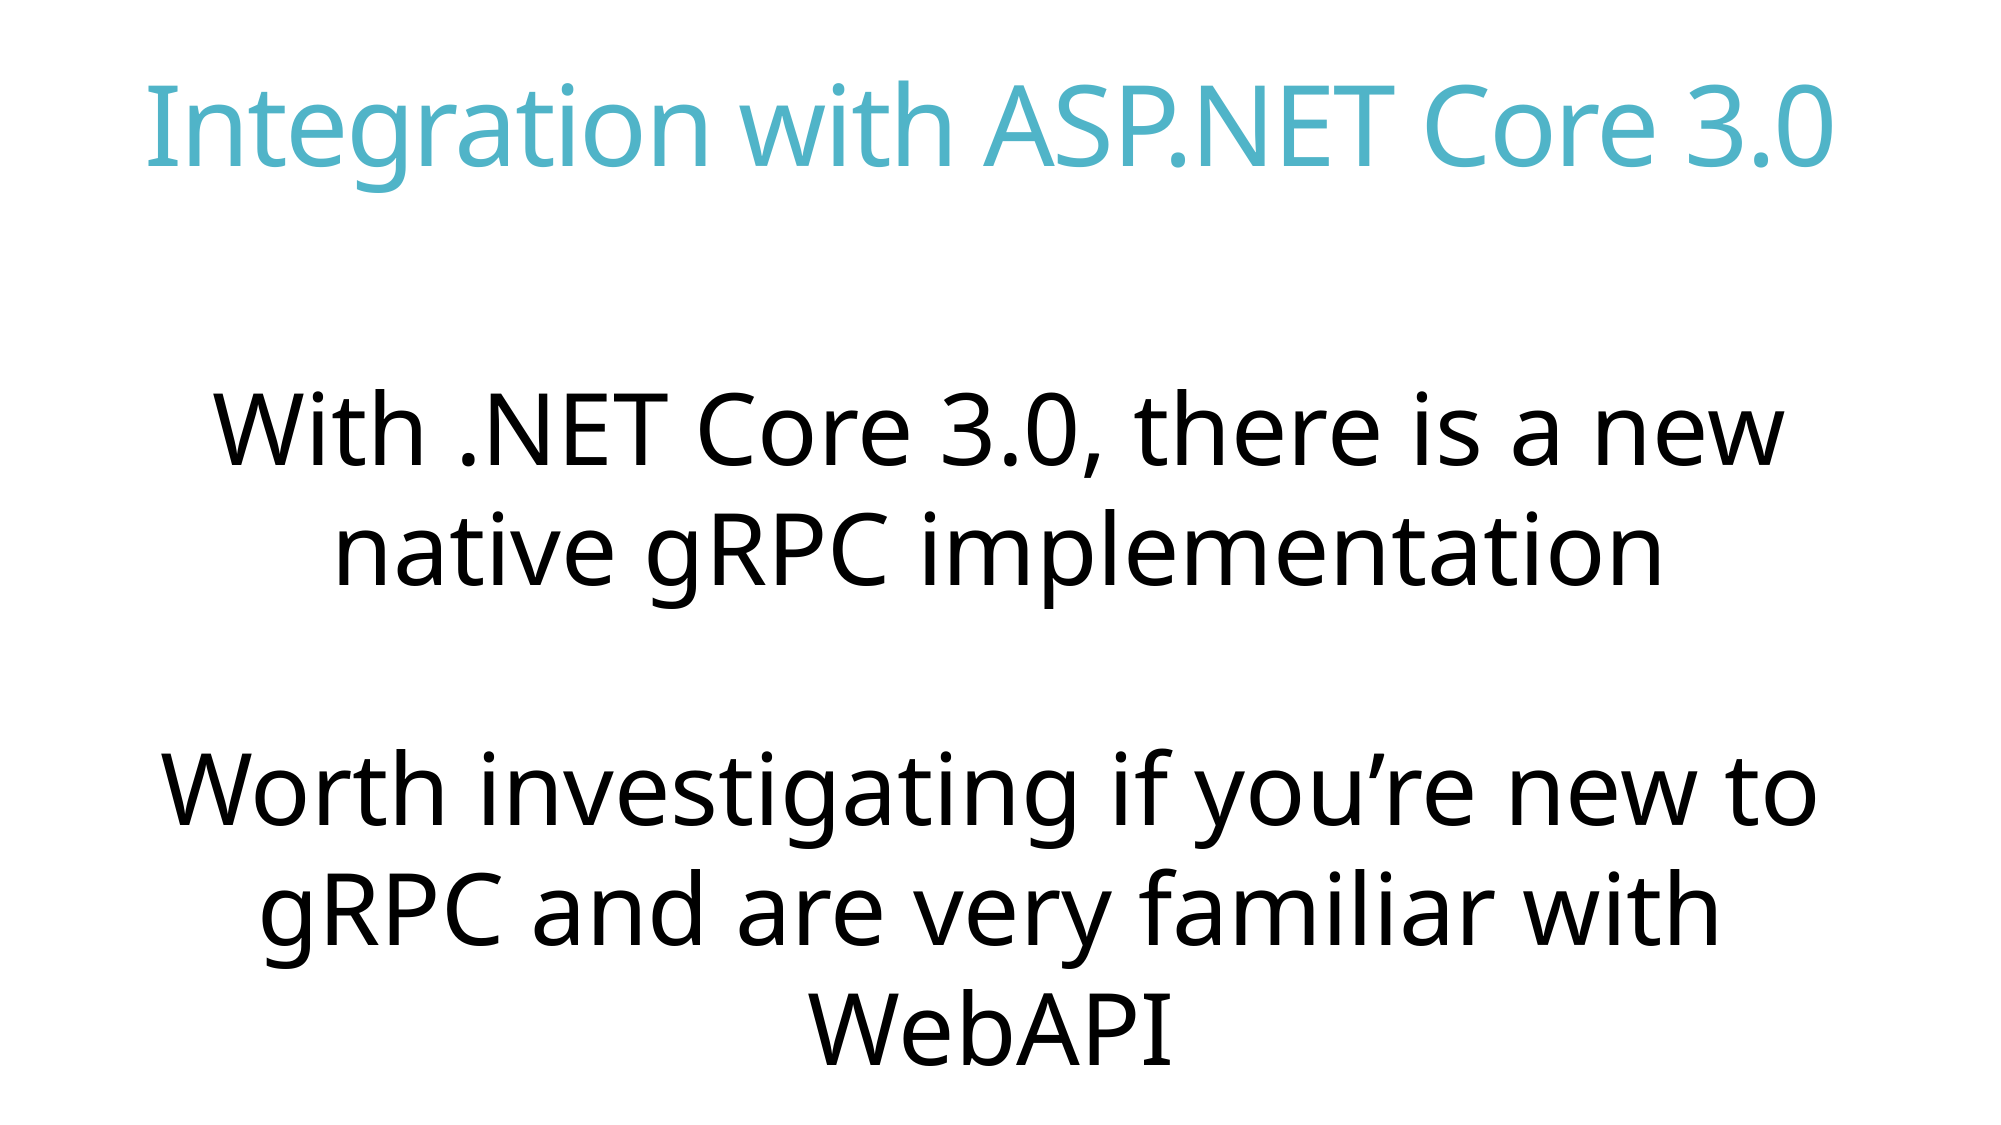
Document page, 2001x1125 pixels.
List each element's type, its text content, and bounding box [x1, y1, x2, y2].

text_box Worth investigating if you’re new to gRPC and are very familiar with WebAPI [122, 718, 1861, 1093]
text_box With .NET Core 3.0, there is a new native gRPC implementation [130, 358, 1870, 613]
title Integration with ASP.NET Core 3.0 [107, 0, 1875, 269]
